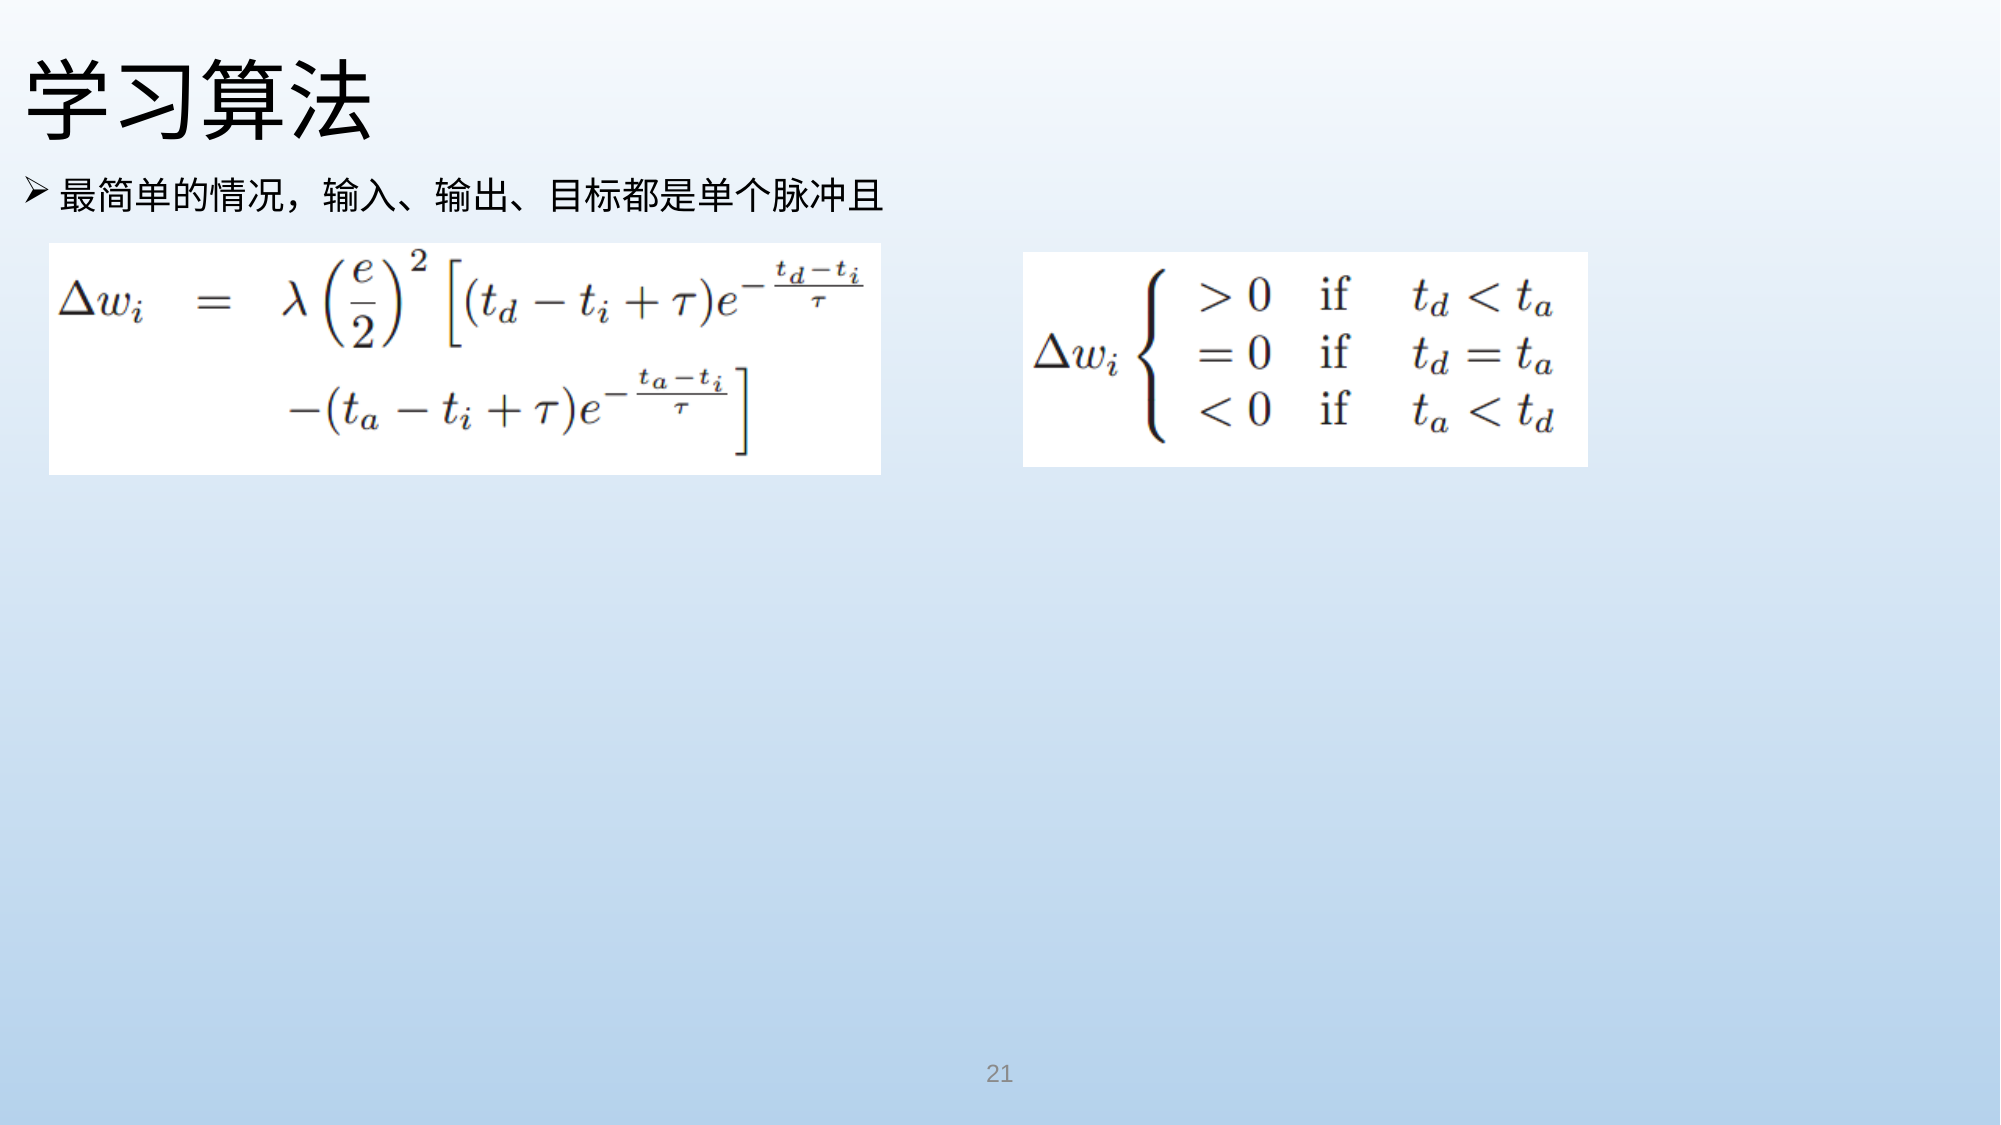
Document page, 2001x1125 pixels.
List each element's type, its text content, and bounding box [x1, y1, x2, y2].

picture [49, 243, 881, 475]
title 学习算法 [8, 50, 1759, 161]
picture [1023, 252, 1588, 467]
footer 21 [662, 1042, 1338, 1103]
